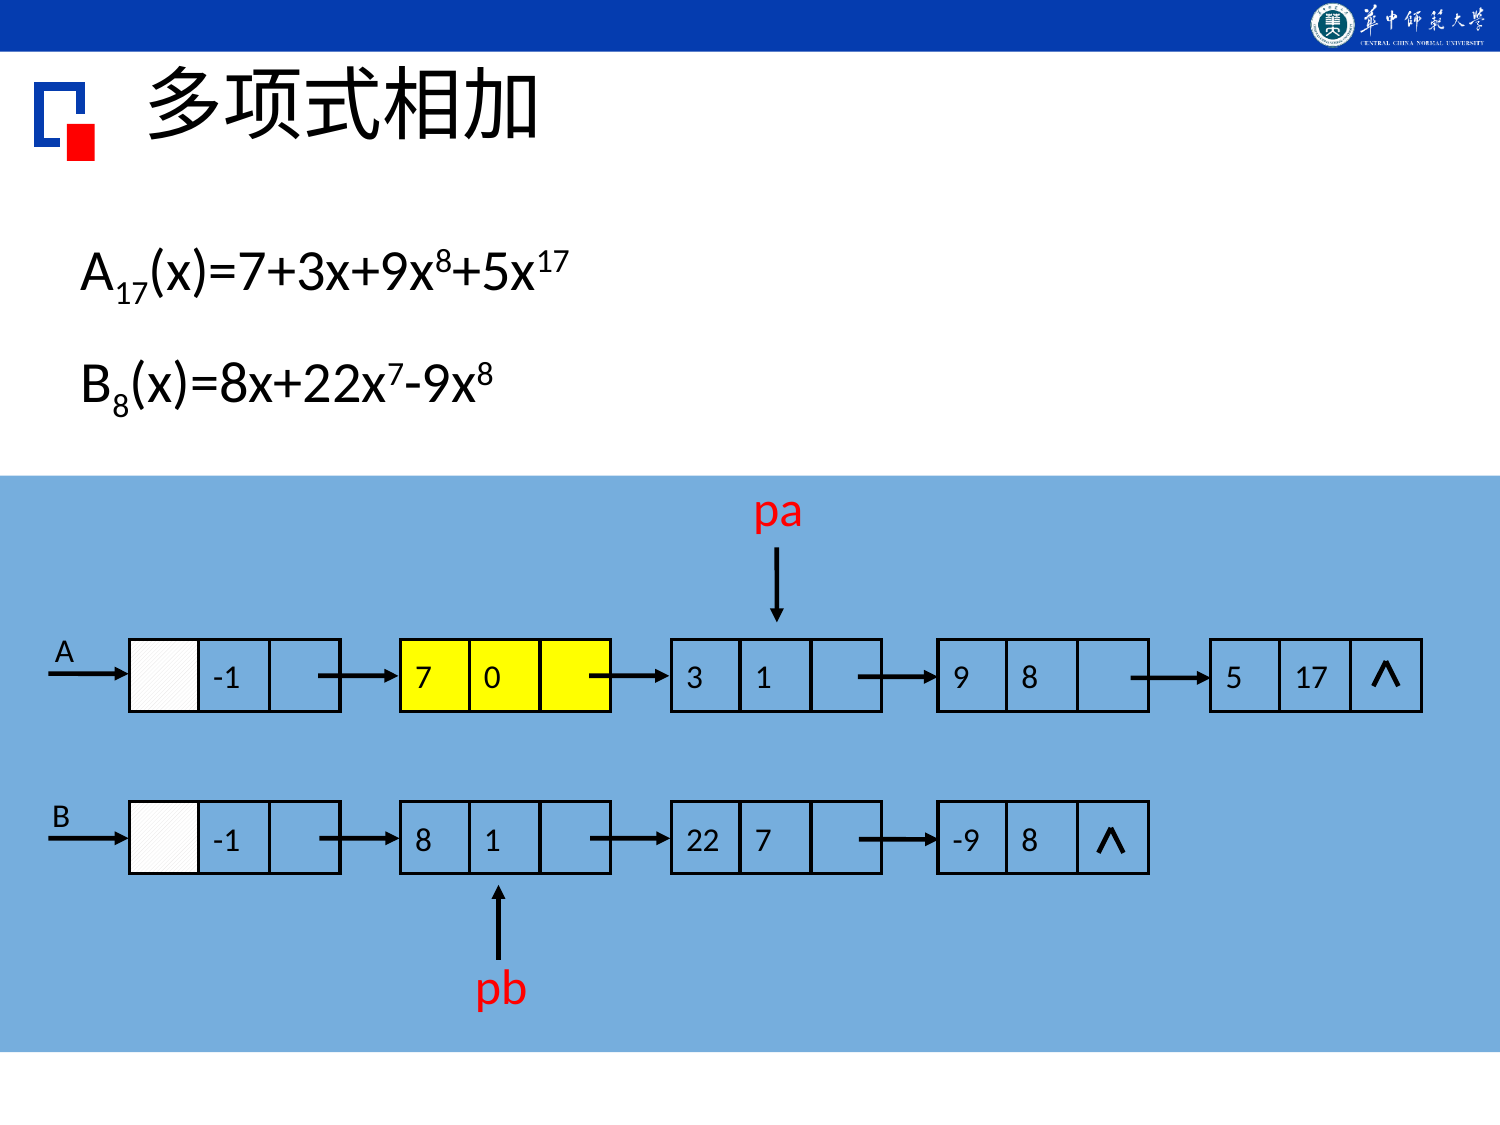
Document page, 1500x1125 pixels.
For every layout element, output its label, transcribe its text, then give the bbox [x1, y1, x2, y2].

title 多项式相加 [128, 56, 1329, 159]
text_box B8(x)=8x+22x7-9x8 [65, 336, 731, 432]
text_box [0, 475, 1500, 1053]
text_box A17(x)=7+3x+9x8+5x17 [65, 224, 731, 319]
picture [1310, 2, 1486, 48]
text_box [34, 468, 1422, 1024]
